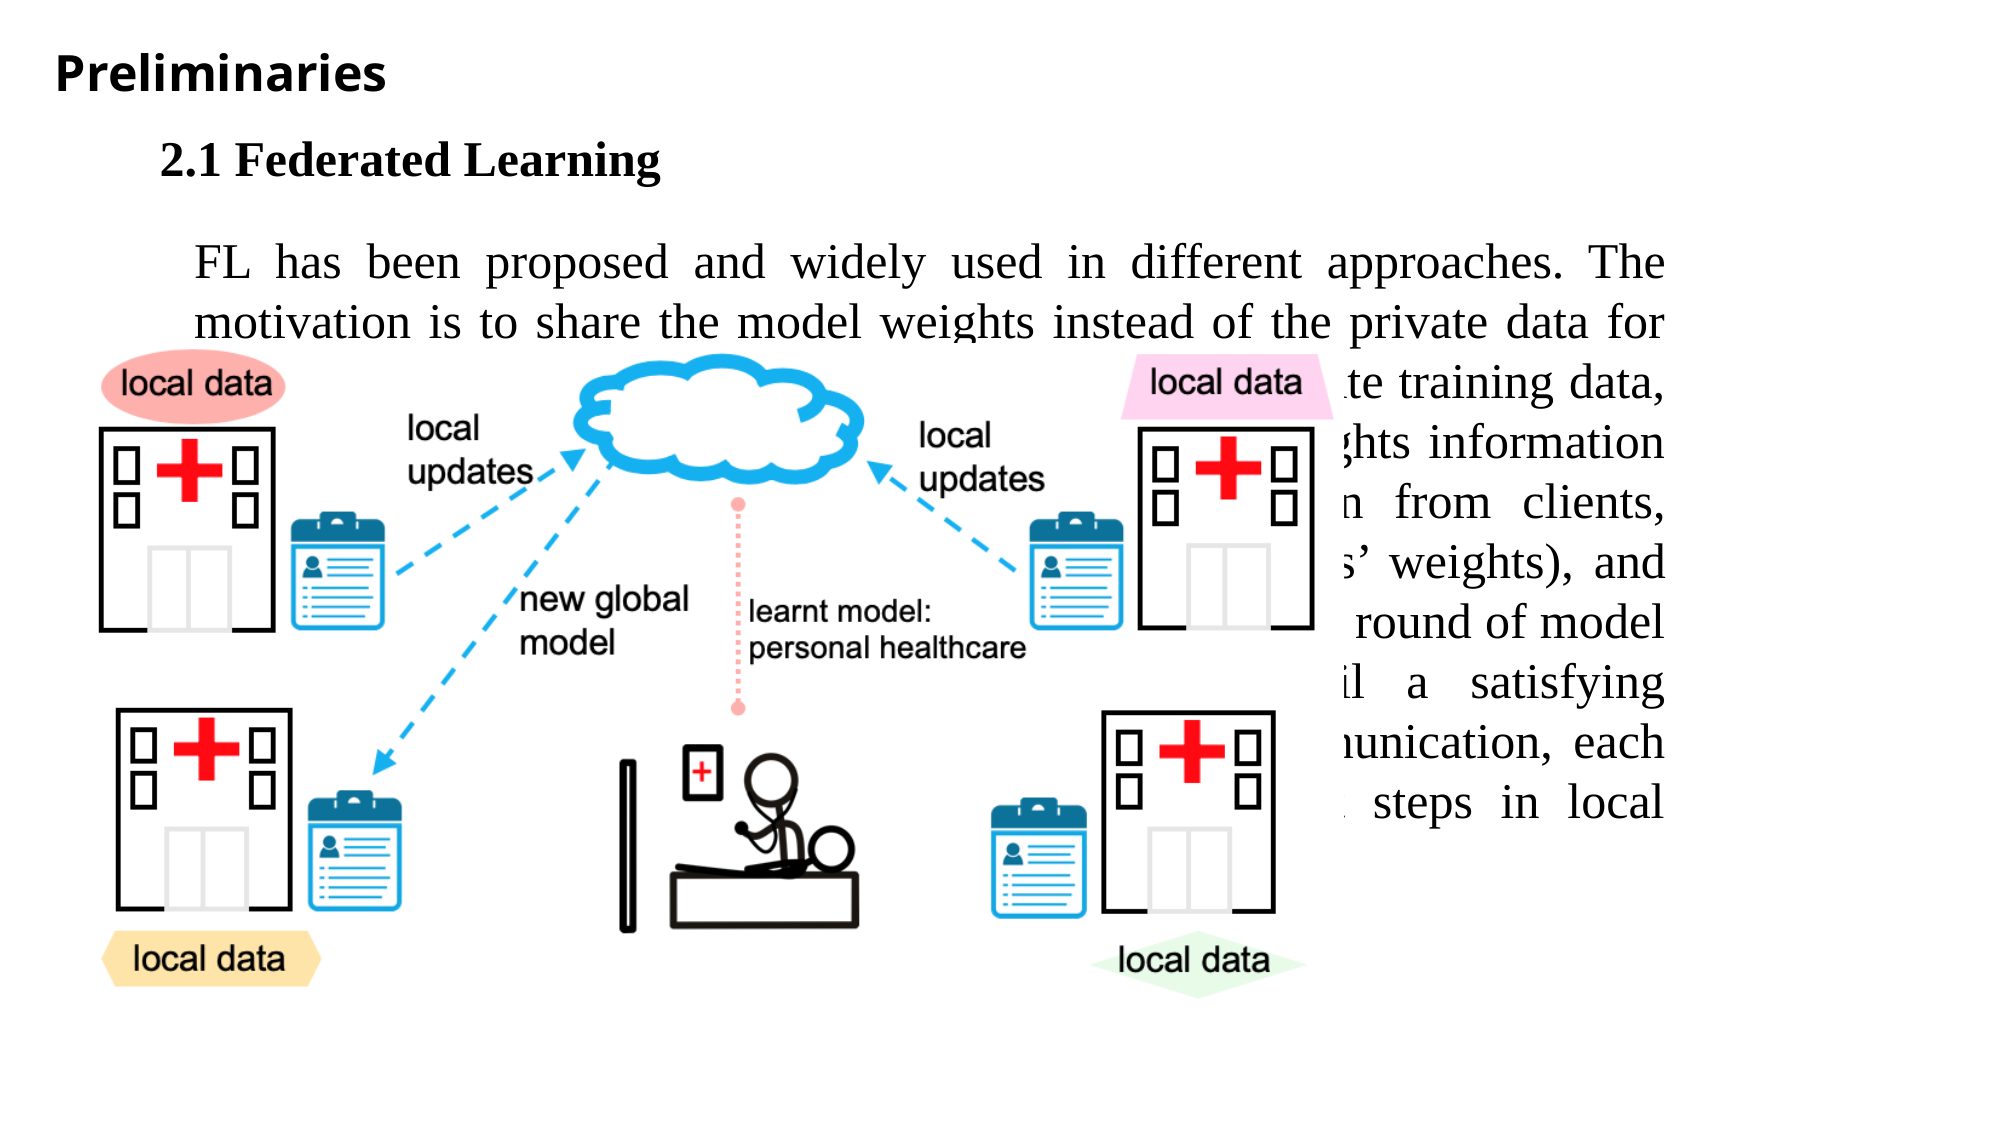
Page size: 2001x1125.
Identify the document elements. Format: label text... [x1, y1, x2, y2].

text_box Preliminaries [40, 34, 605, 110]
picture [71, 343, 1345, 1006]
text_box 2.1 Federated Learning [144, 119, 1983, 194]
text_box FL has been proposed and widely used in different approaches. The motivation is to share the model weights instead of the private data for better privacy protection. Each client, the owner of private training data, updates a model locally, and sends all gradients or weights information to the cloud. The cloud aggregates such information from clients, updates a new central model (e.g., averaging all clients’ weights), and then distributes it back to a fraction of clients for another round of model update. Such process is continued iteratively until a satisfying performance is achieved. Note that, to minimize communication, each client might take several mini-batch gradient descent steps in local model computation. [179, 221, 1682, 897]
